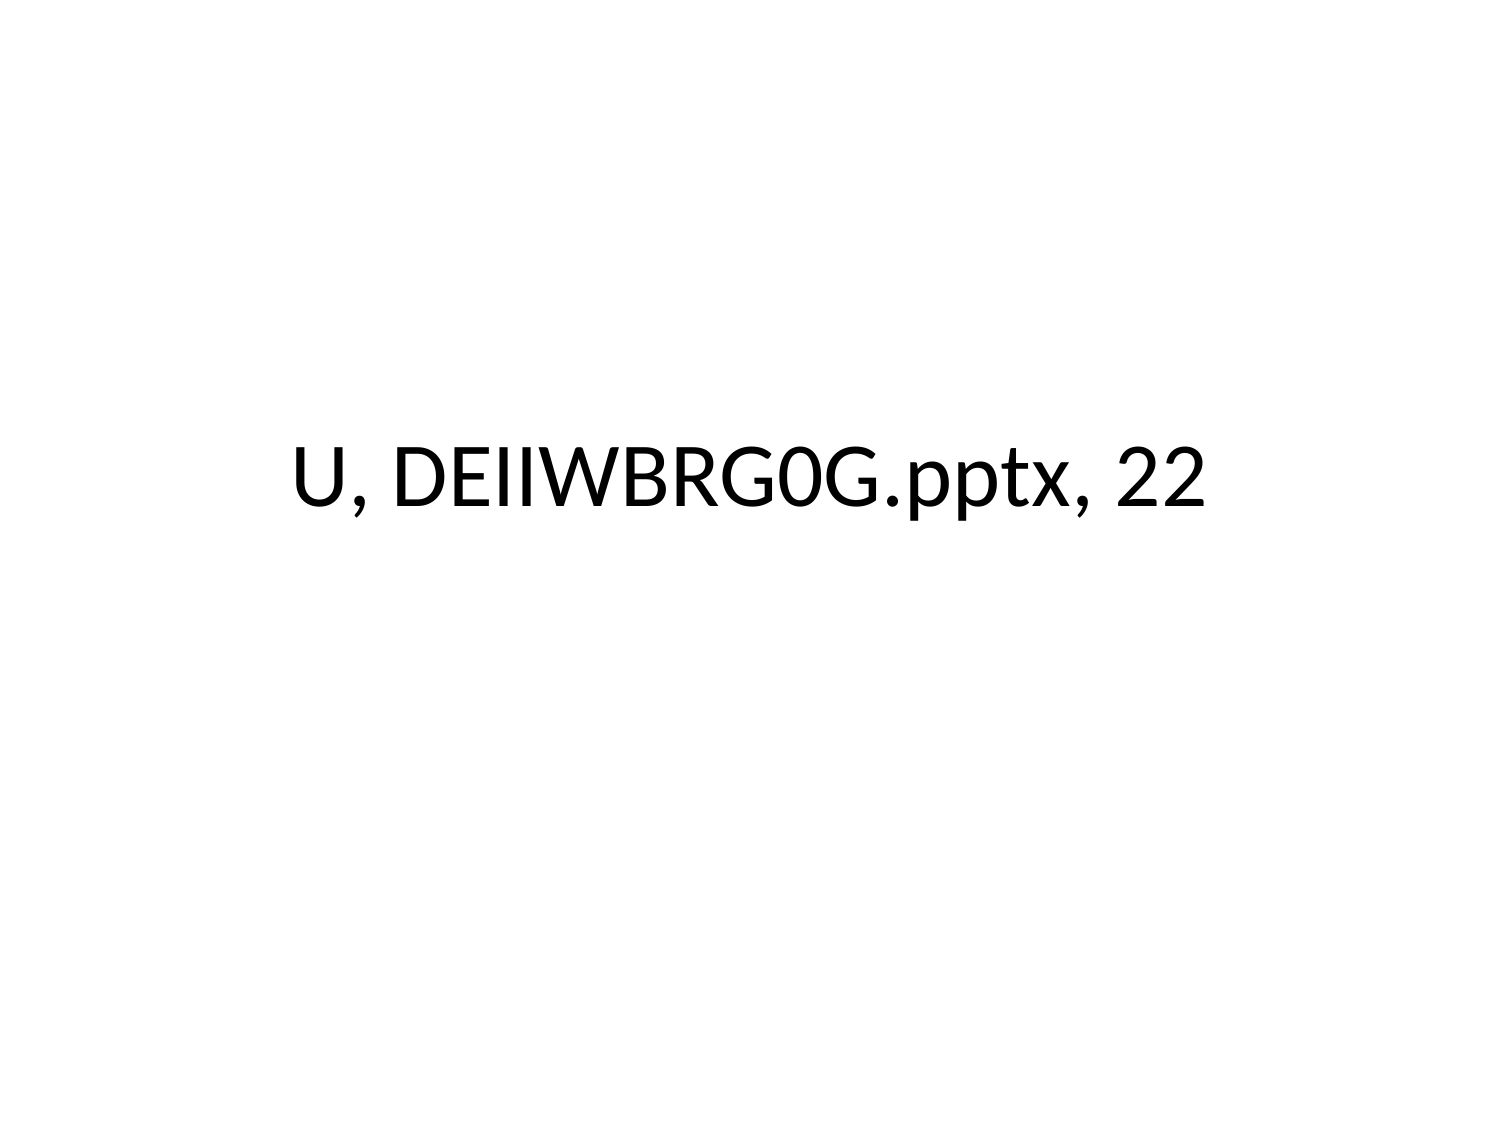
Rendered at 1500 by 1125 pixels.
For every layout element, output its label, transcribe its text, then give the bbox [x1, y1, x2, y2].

title U, DEIIWBRG0G.pptx, 22 [112, 349, 1388, 591]
